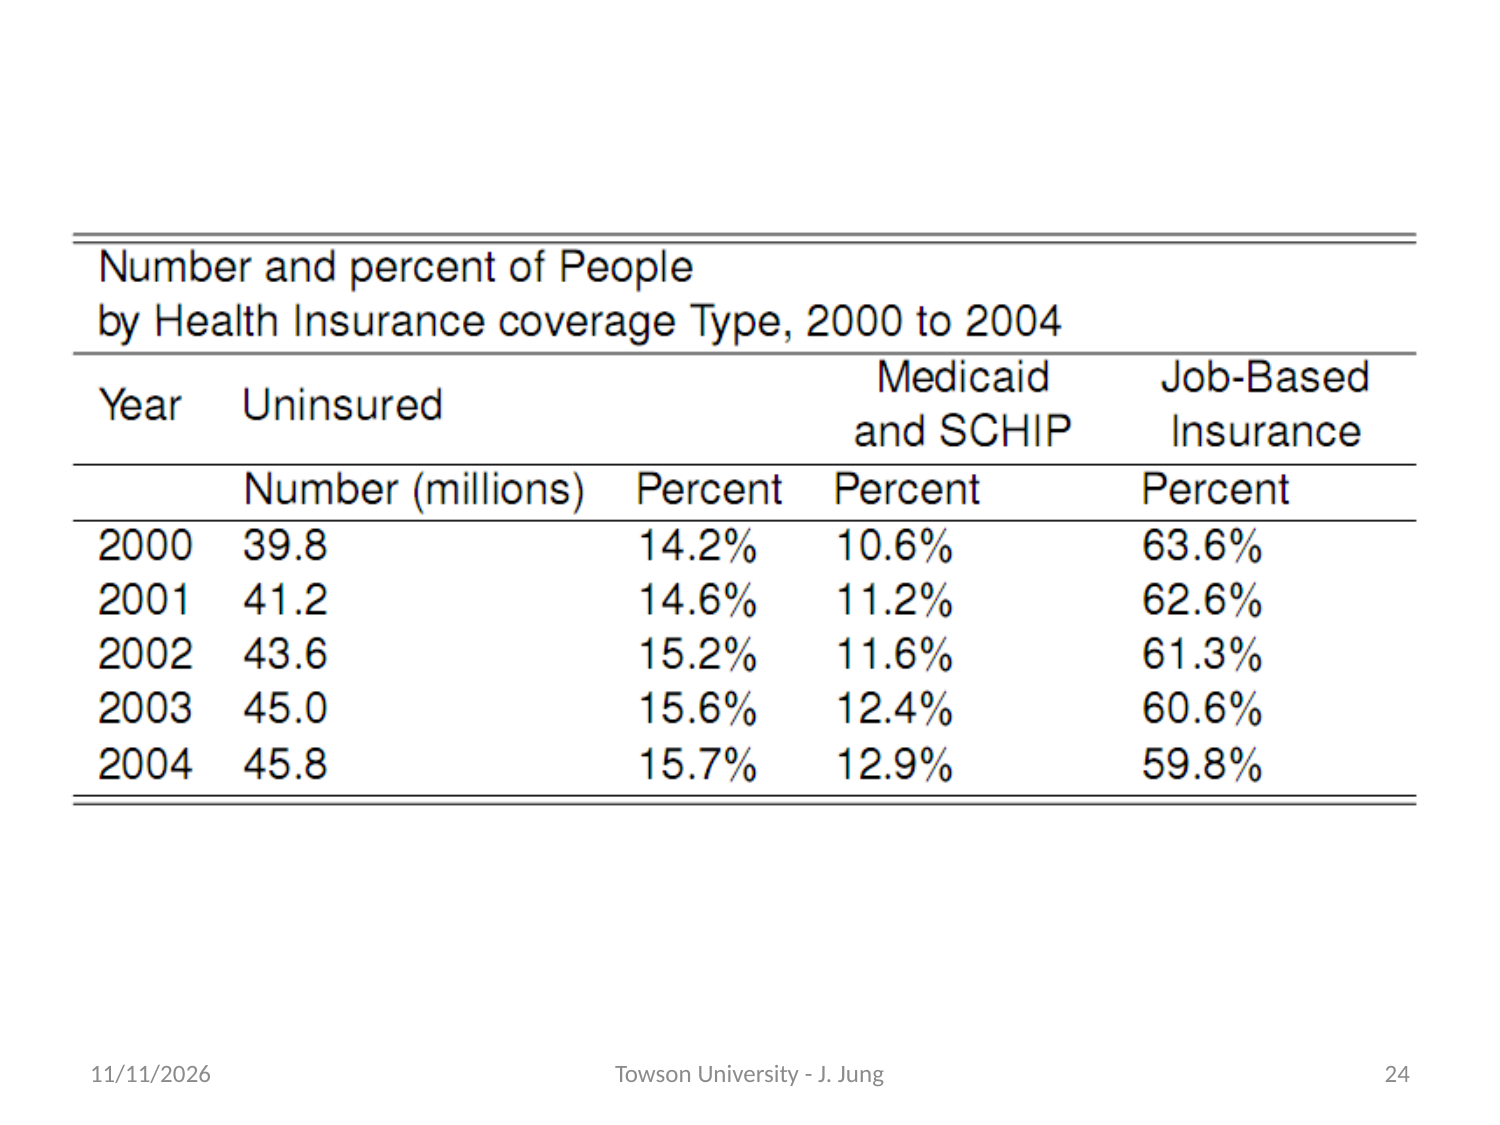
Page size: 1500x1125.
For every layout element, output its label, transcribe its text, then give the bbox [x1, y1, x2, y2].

slide_number 24 [1074, 1042, 1425, 1103]
picture [58, 212, 1451, 846]
footer Towson University - J. Jung [512, 1042, 988, 1103]
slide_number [75, 1042, 425, 1103]
